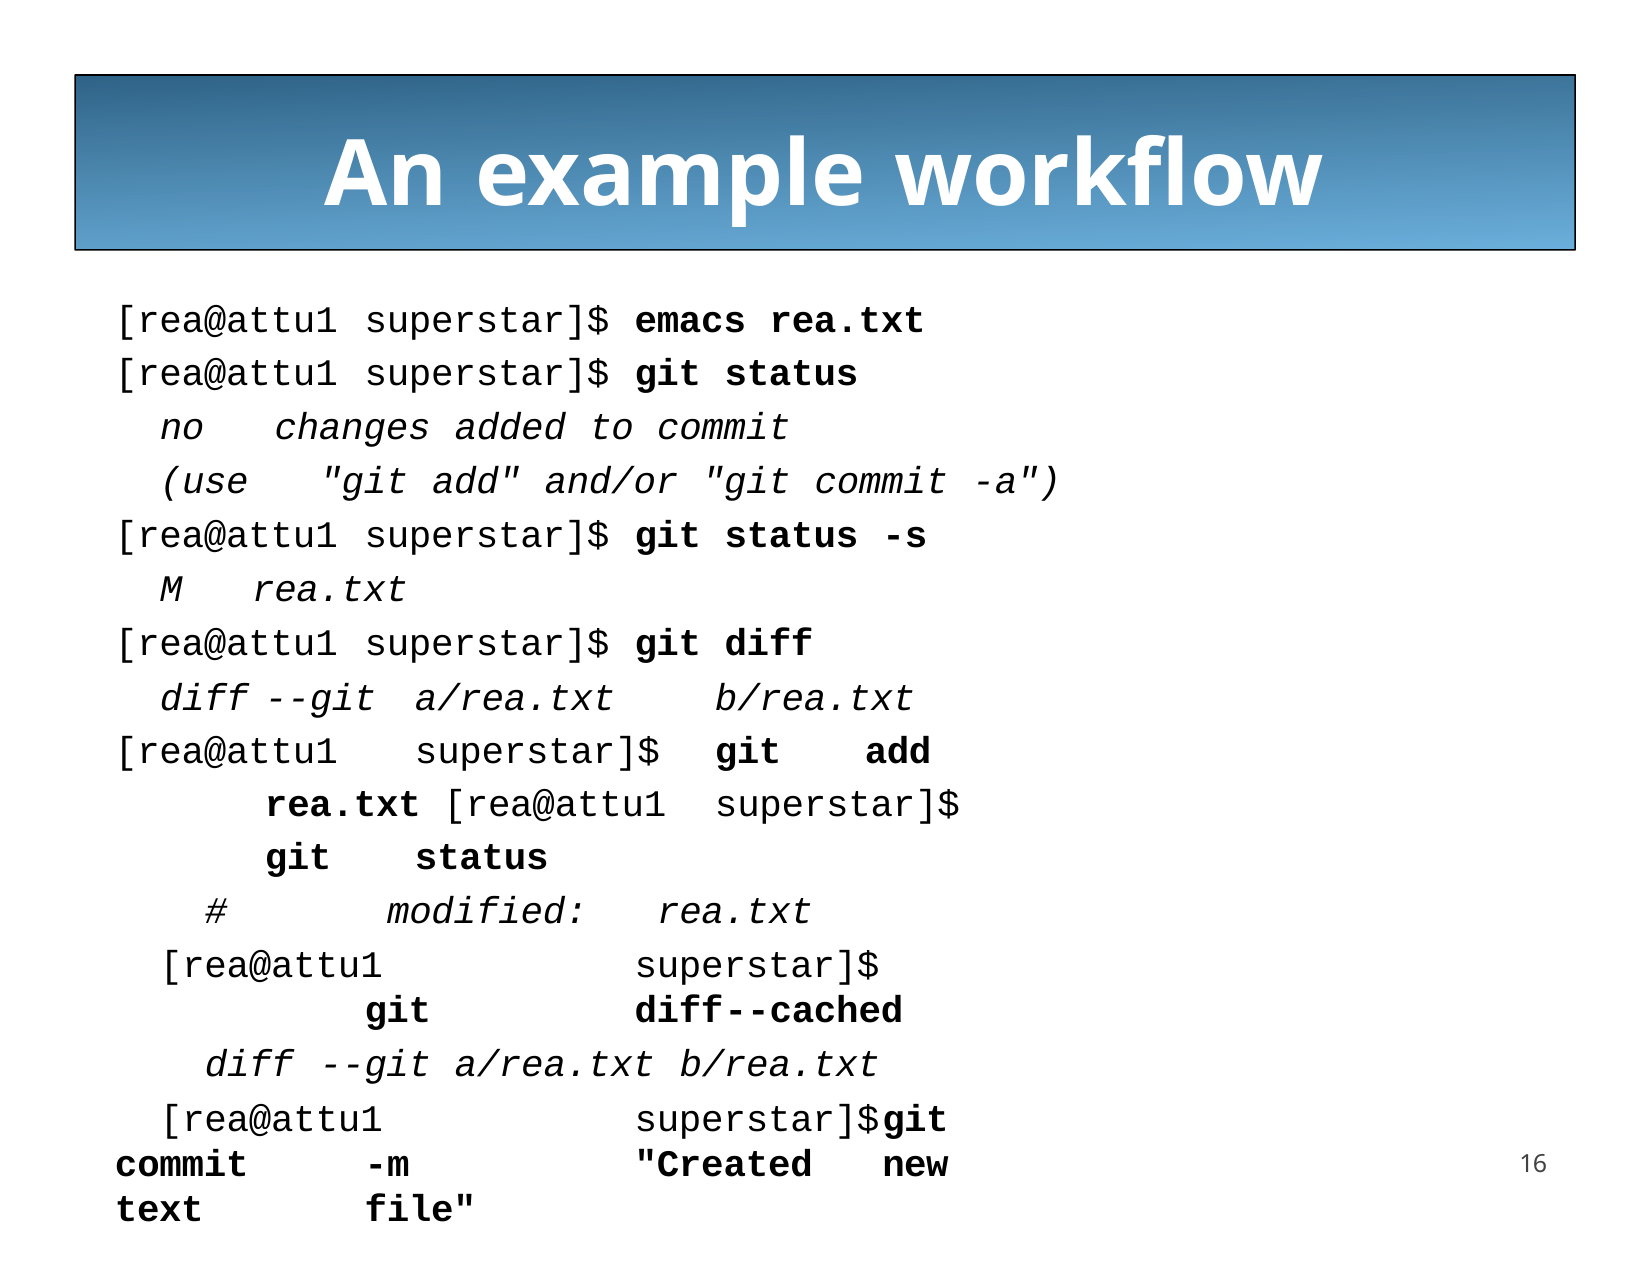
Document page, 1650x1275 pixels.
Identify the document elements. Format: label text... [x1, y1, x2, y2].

title An example workflow [322, 111, 1329, 285]
slide_number 16 [1517, 1145, 1560, 1275]
picture [76, 76, 1574, 249]
text_box [rea@attu1 superstar]$ emacs rea.txt [rea@attu1 superstar]$ git status no changes added to commit (use "git add" and/or "git commit -a") [rea@attu1 superstar]$ git status -s M rea.txt [rea@attu1 superstar]$ git diff diff --git a/rea.txt b/rea.txt [rea@attu1 superstar]$ git add rea.txt [rea@attu1 superstar]$ git status # modified: rea.txt [rea@attu1 superstar]$ git diff --cached diff --git a/rea.txt b/rea.txt [rea@attu1 superstar]$ git commit -m "Created new text file" [113, 285, 1468, 1229]
